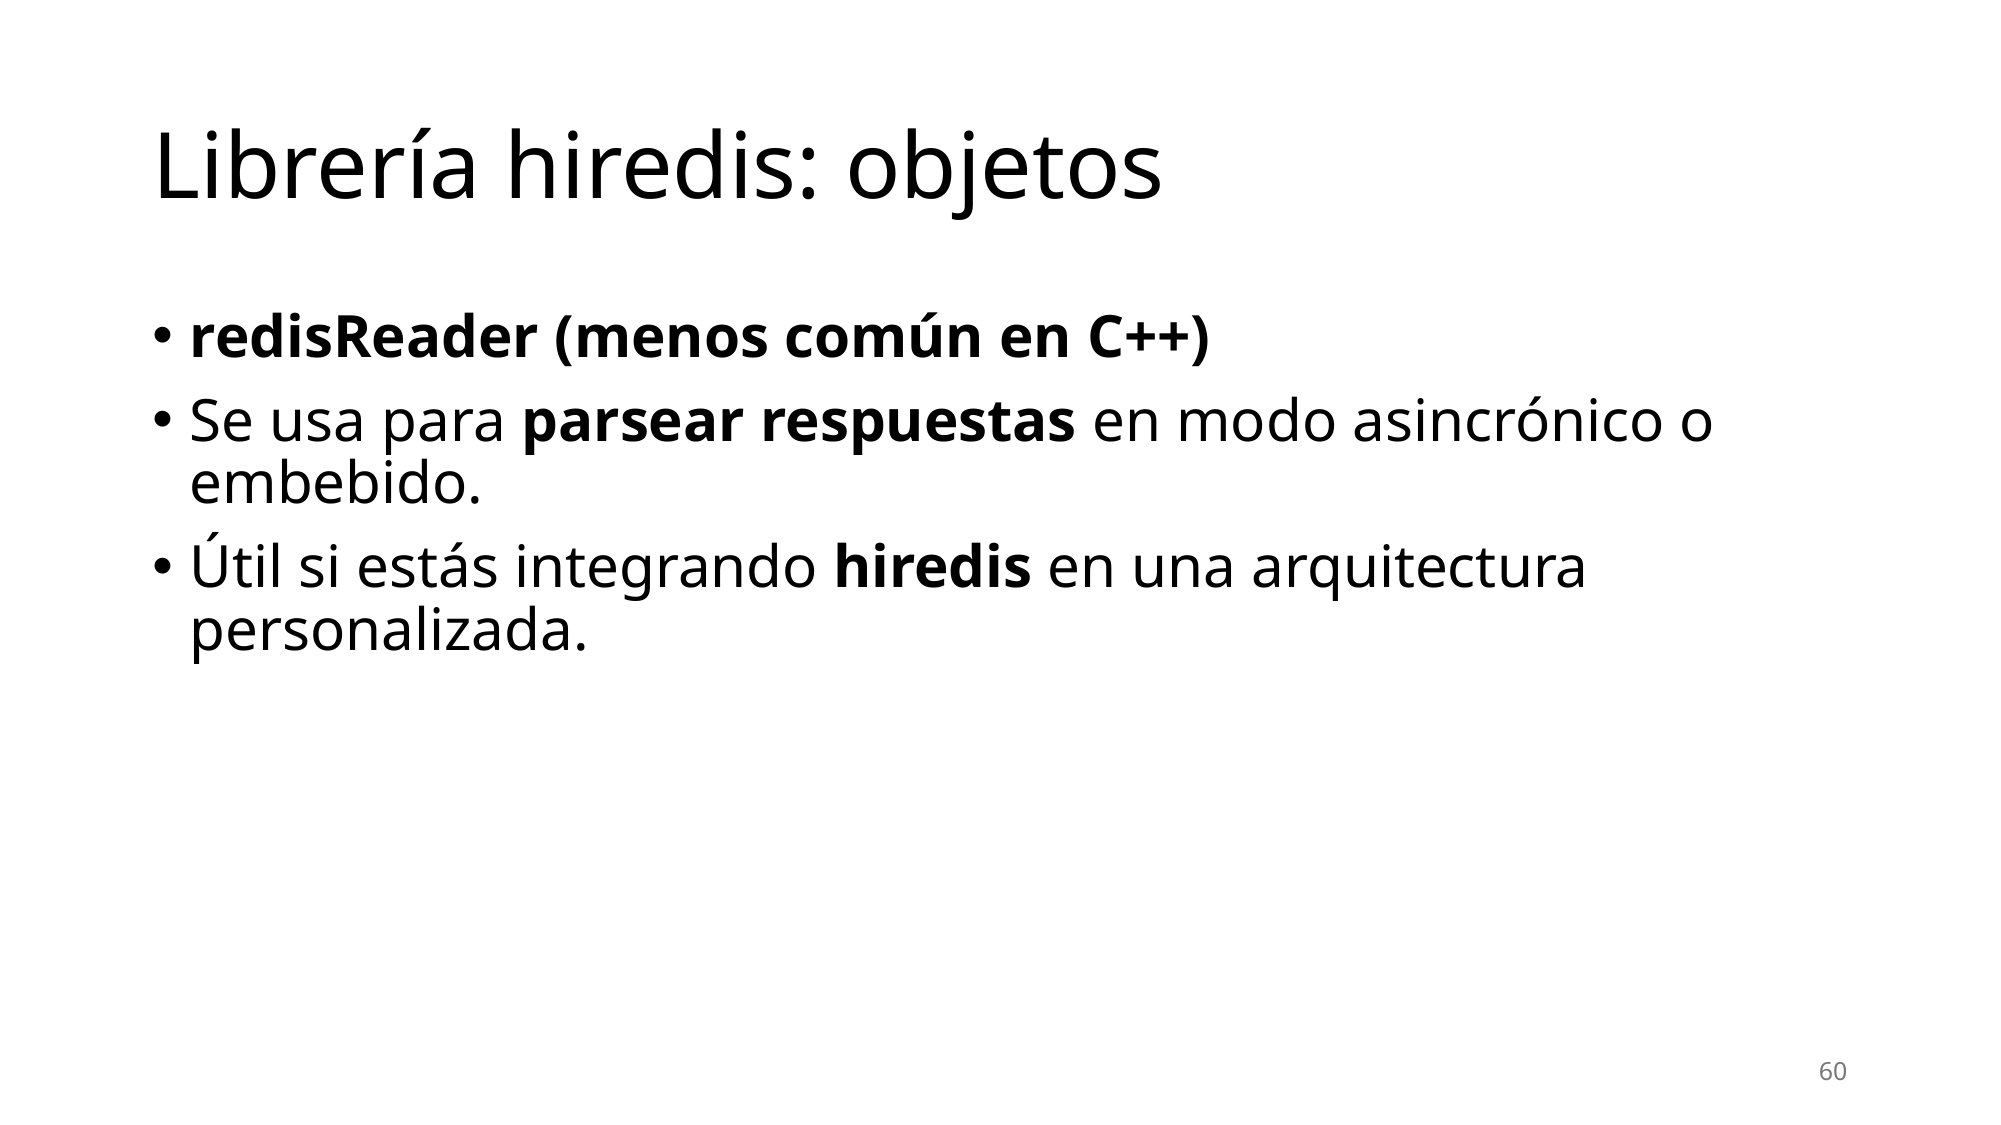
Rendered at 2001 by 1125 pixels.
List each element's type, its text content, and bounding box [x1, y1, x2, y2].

slide_number 60 [1412, 1042, 1863, 1103]
title Librería hiredis: objetos [137, 59, 1863, 278]
list redisReader (menos común en C++) Se usa para parsear respuestas en modo asincrónico o embebido. Útil si estás integrando hiredis en una arquitectura personalizada. [137, 299, 1947, 1014]
